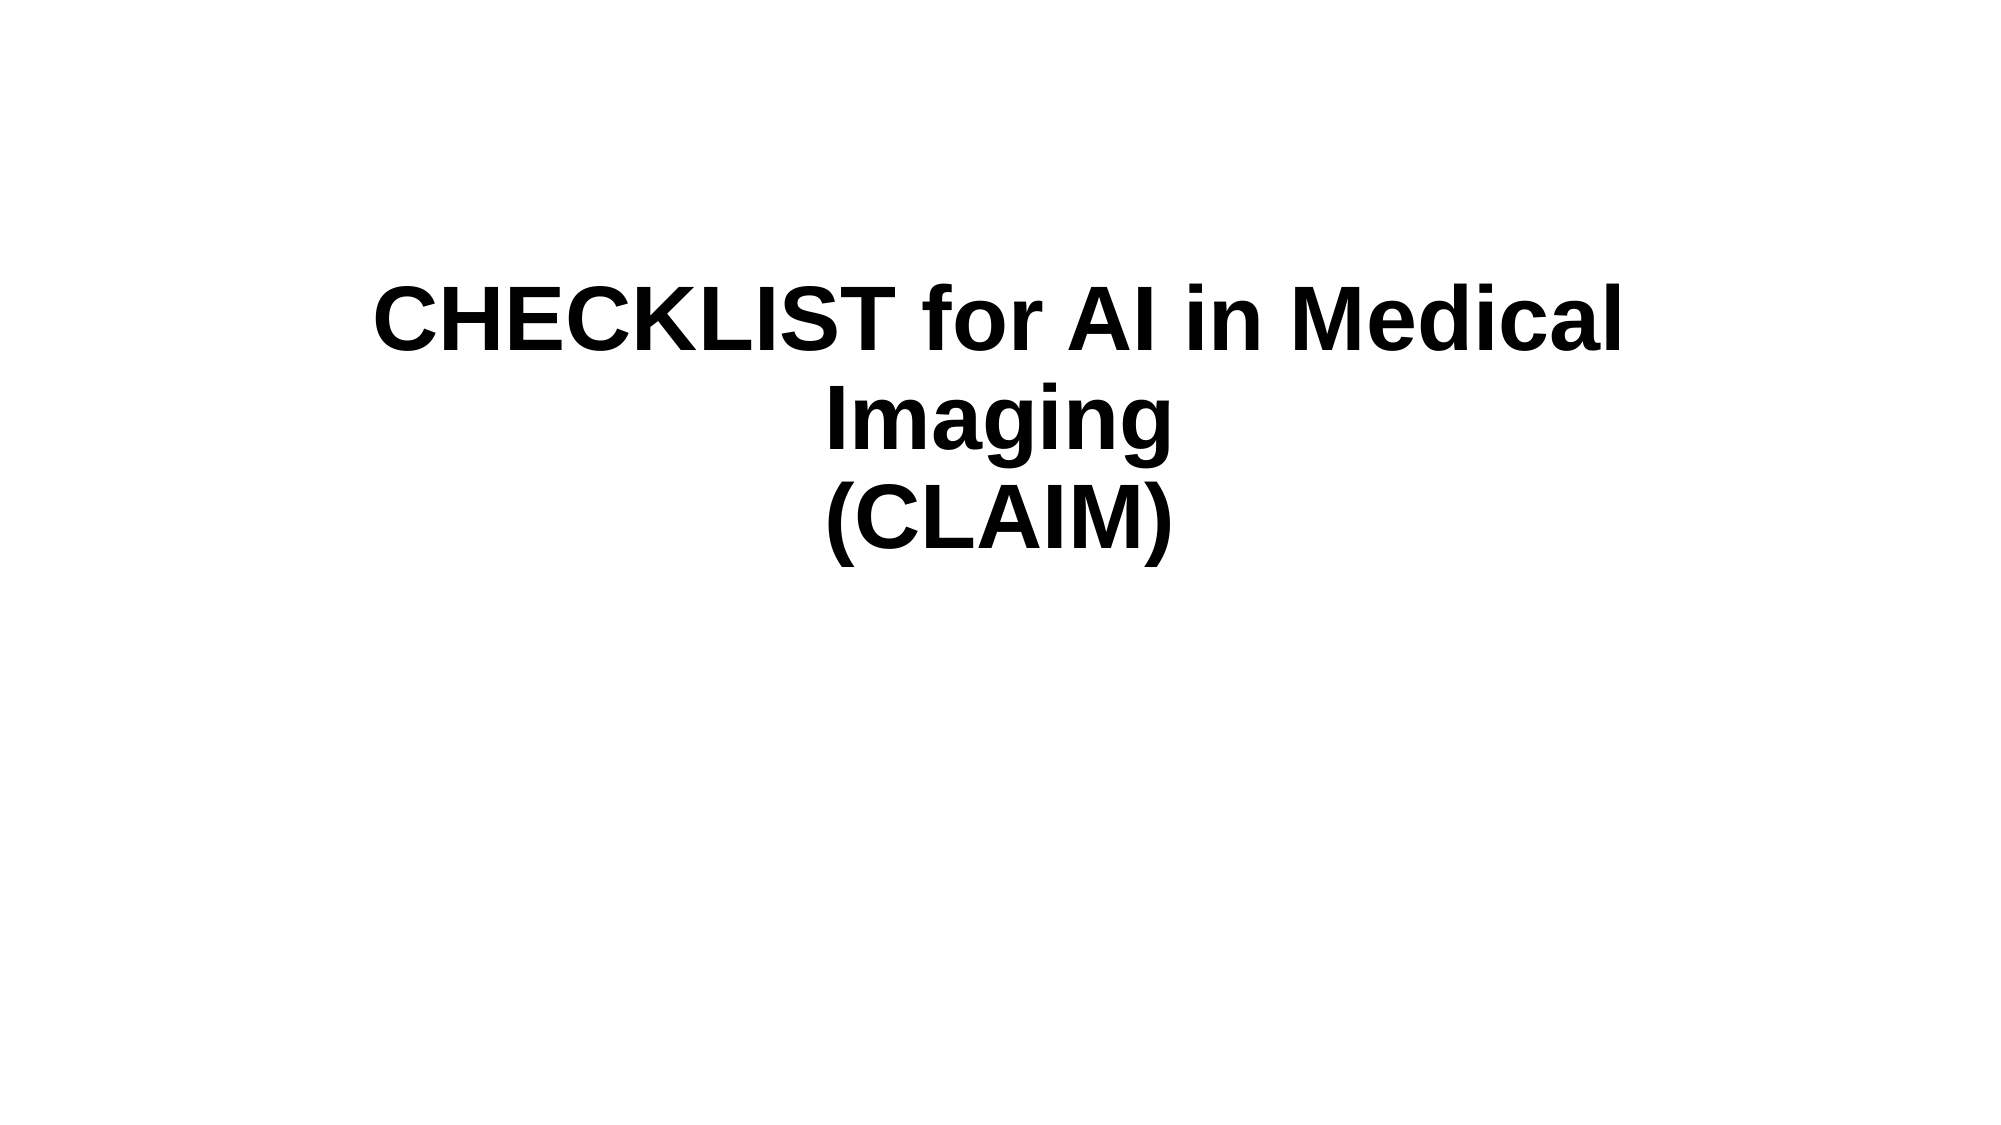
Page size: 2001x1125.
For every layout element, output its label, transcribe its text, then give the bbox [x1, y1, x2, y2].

title CHECKLIST for AI in Medical Imaging (CLAIM) [249, 184, 1750, 576]
